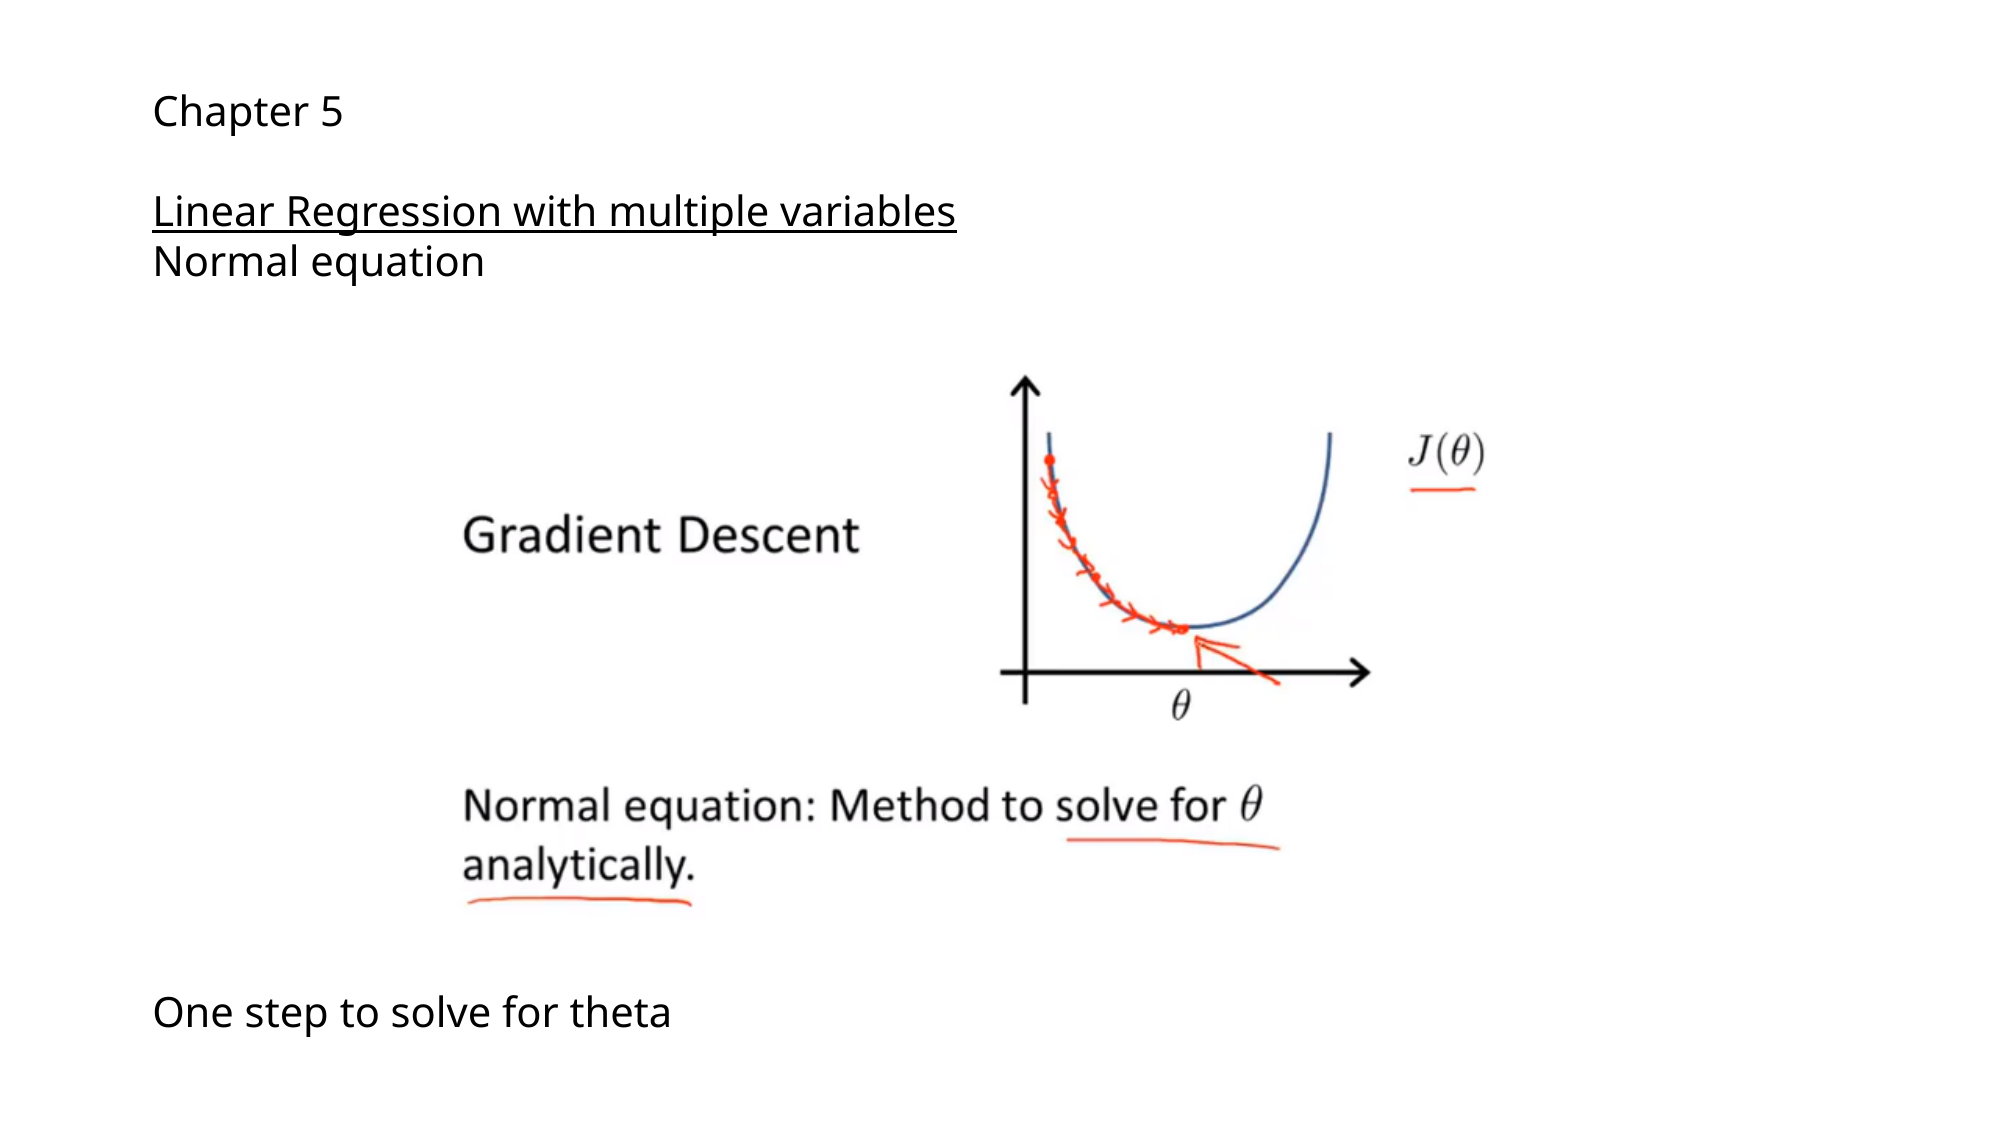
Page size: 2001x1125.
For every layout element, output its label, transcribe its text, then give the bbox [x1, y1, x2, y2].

text_box Chapter 5 Linear Regression with multiple variables Normal equation One step to solve for theta [137, 77, 1802, 1043]
picture [446, 347, 1493, 949]
